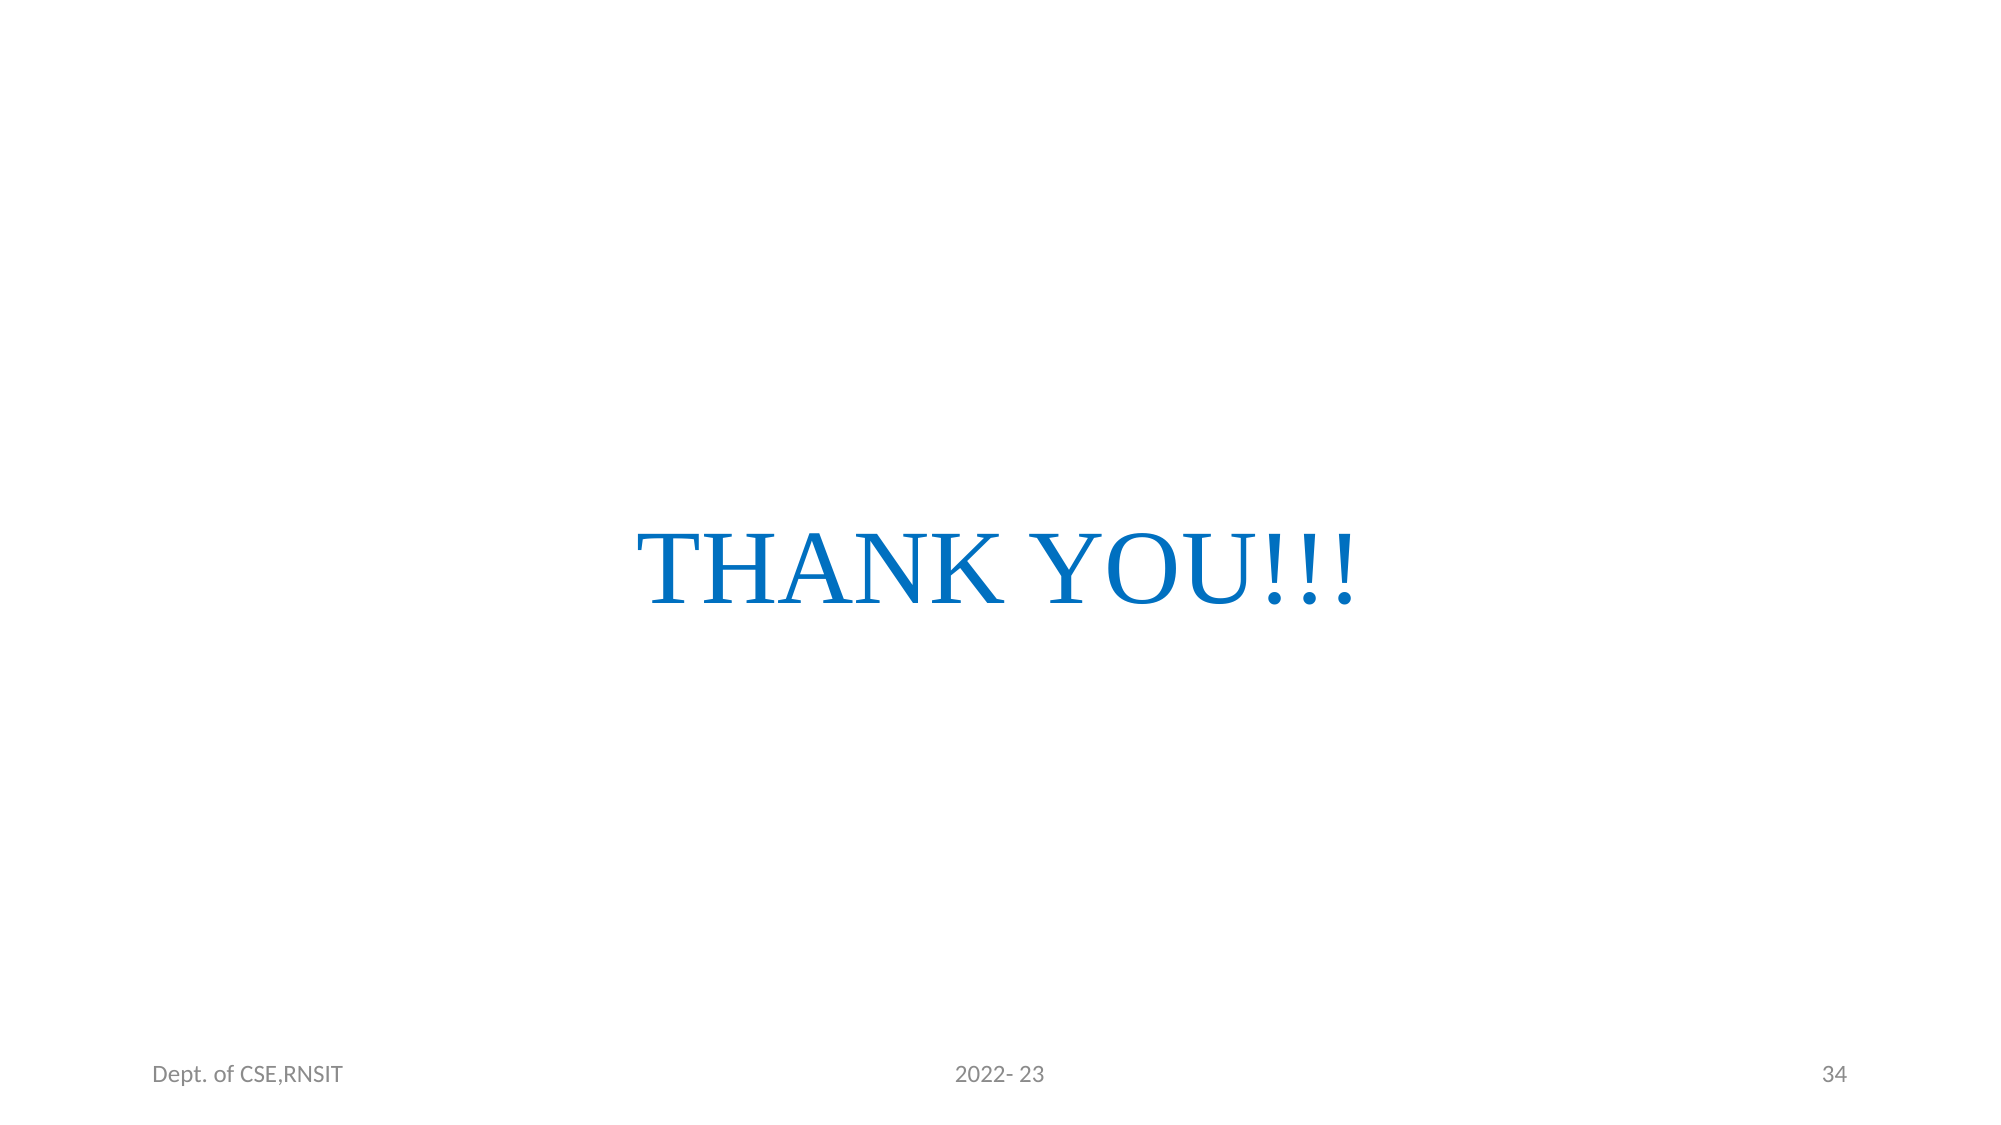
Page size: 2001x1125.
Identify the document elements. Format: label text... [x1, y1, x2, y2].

slide_number 34 [1412, 1042, 1863, 1103]
list THANK YOU!!! [324, 128, 1675, 1027]
slide_number Dept. of CSE,RNSIT [137, 1042, 588, 1103]
footer 2022- 23 [662, 1042, 1338, 1103]
